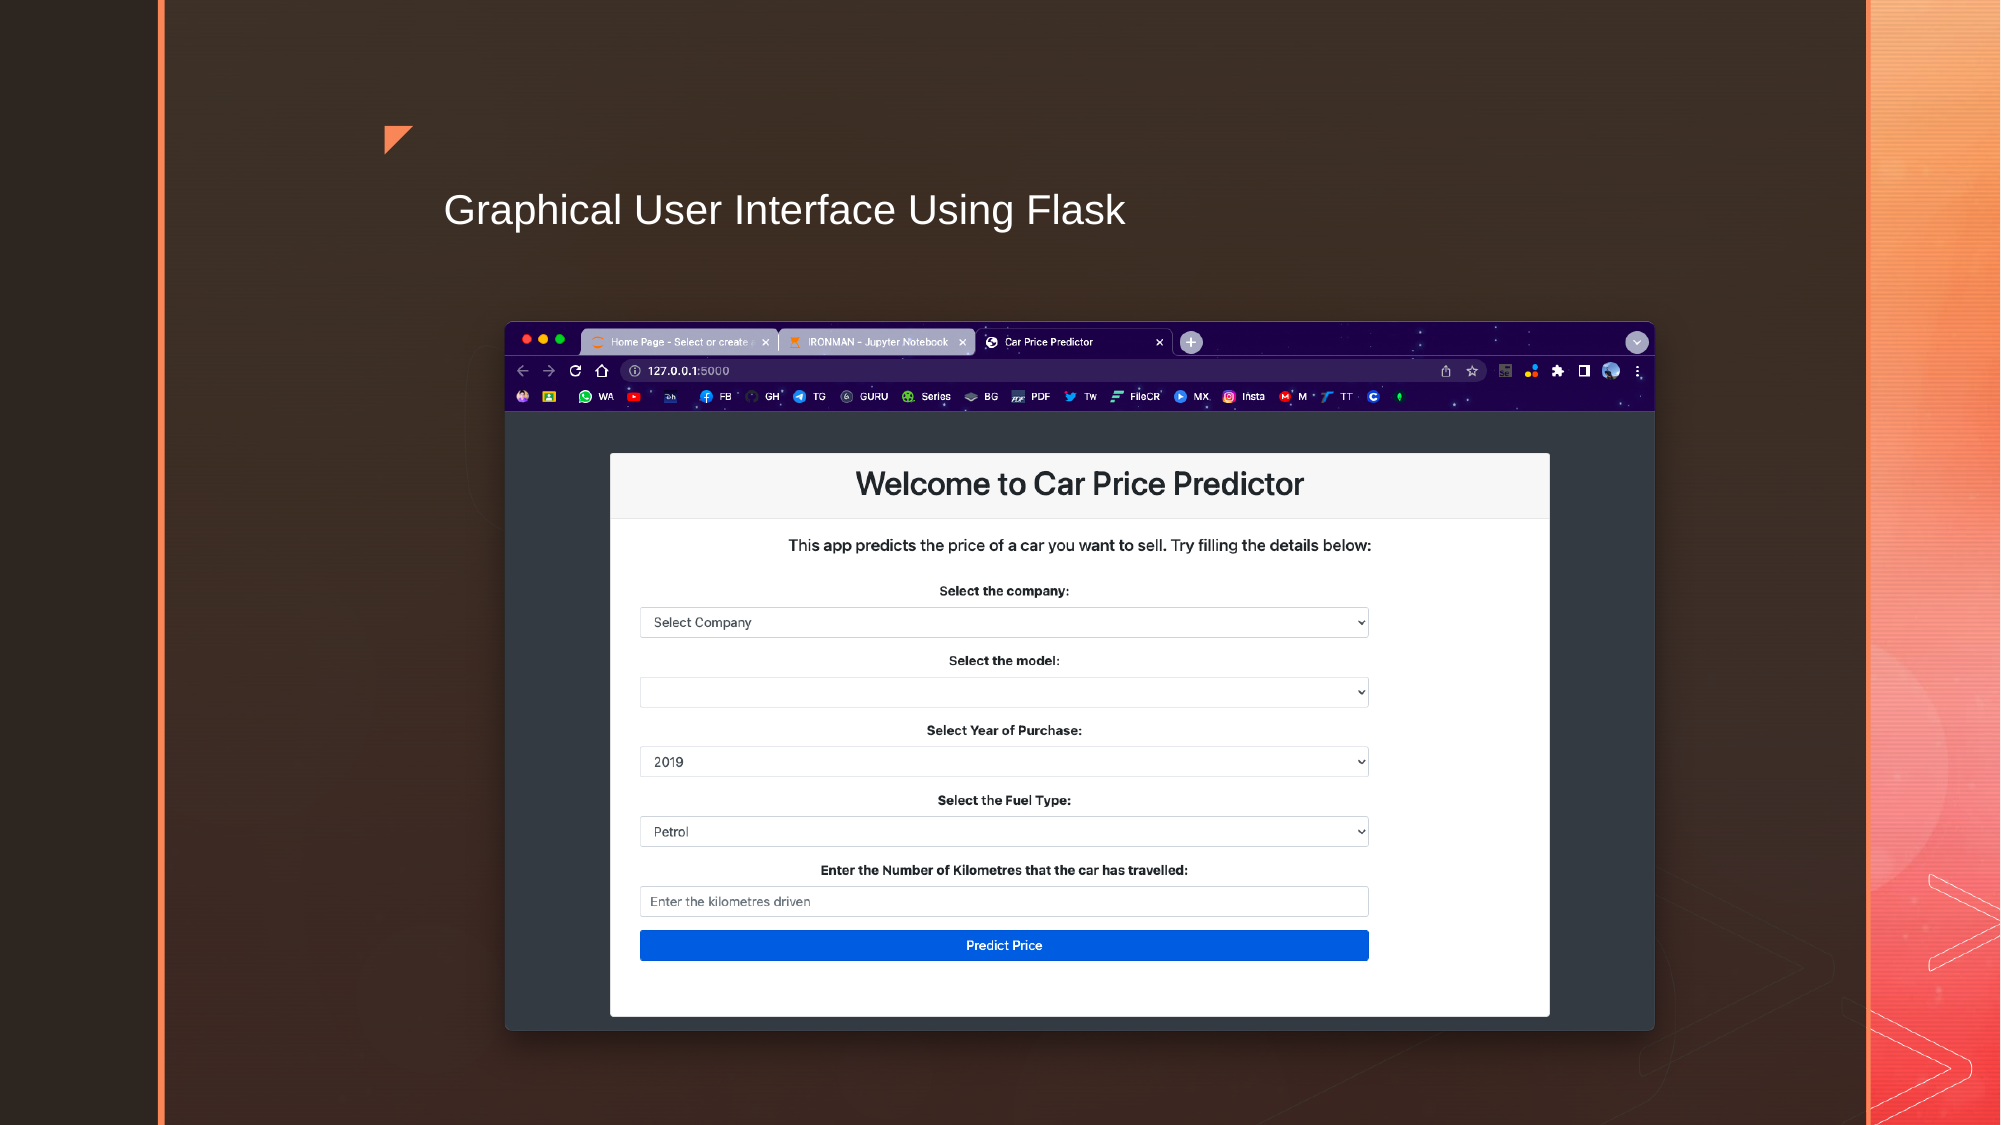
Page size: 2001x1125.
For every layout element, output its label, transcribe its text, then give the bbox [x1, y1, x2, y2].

title Graphical User Interface Using Flask [428, 181, 1734, 310]
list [458, 289, 1701, 1092]
picture [1871, 0, 2001, 1125]
